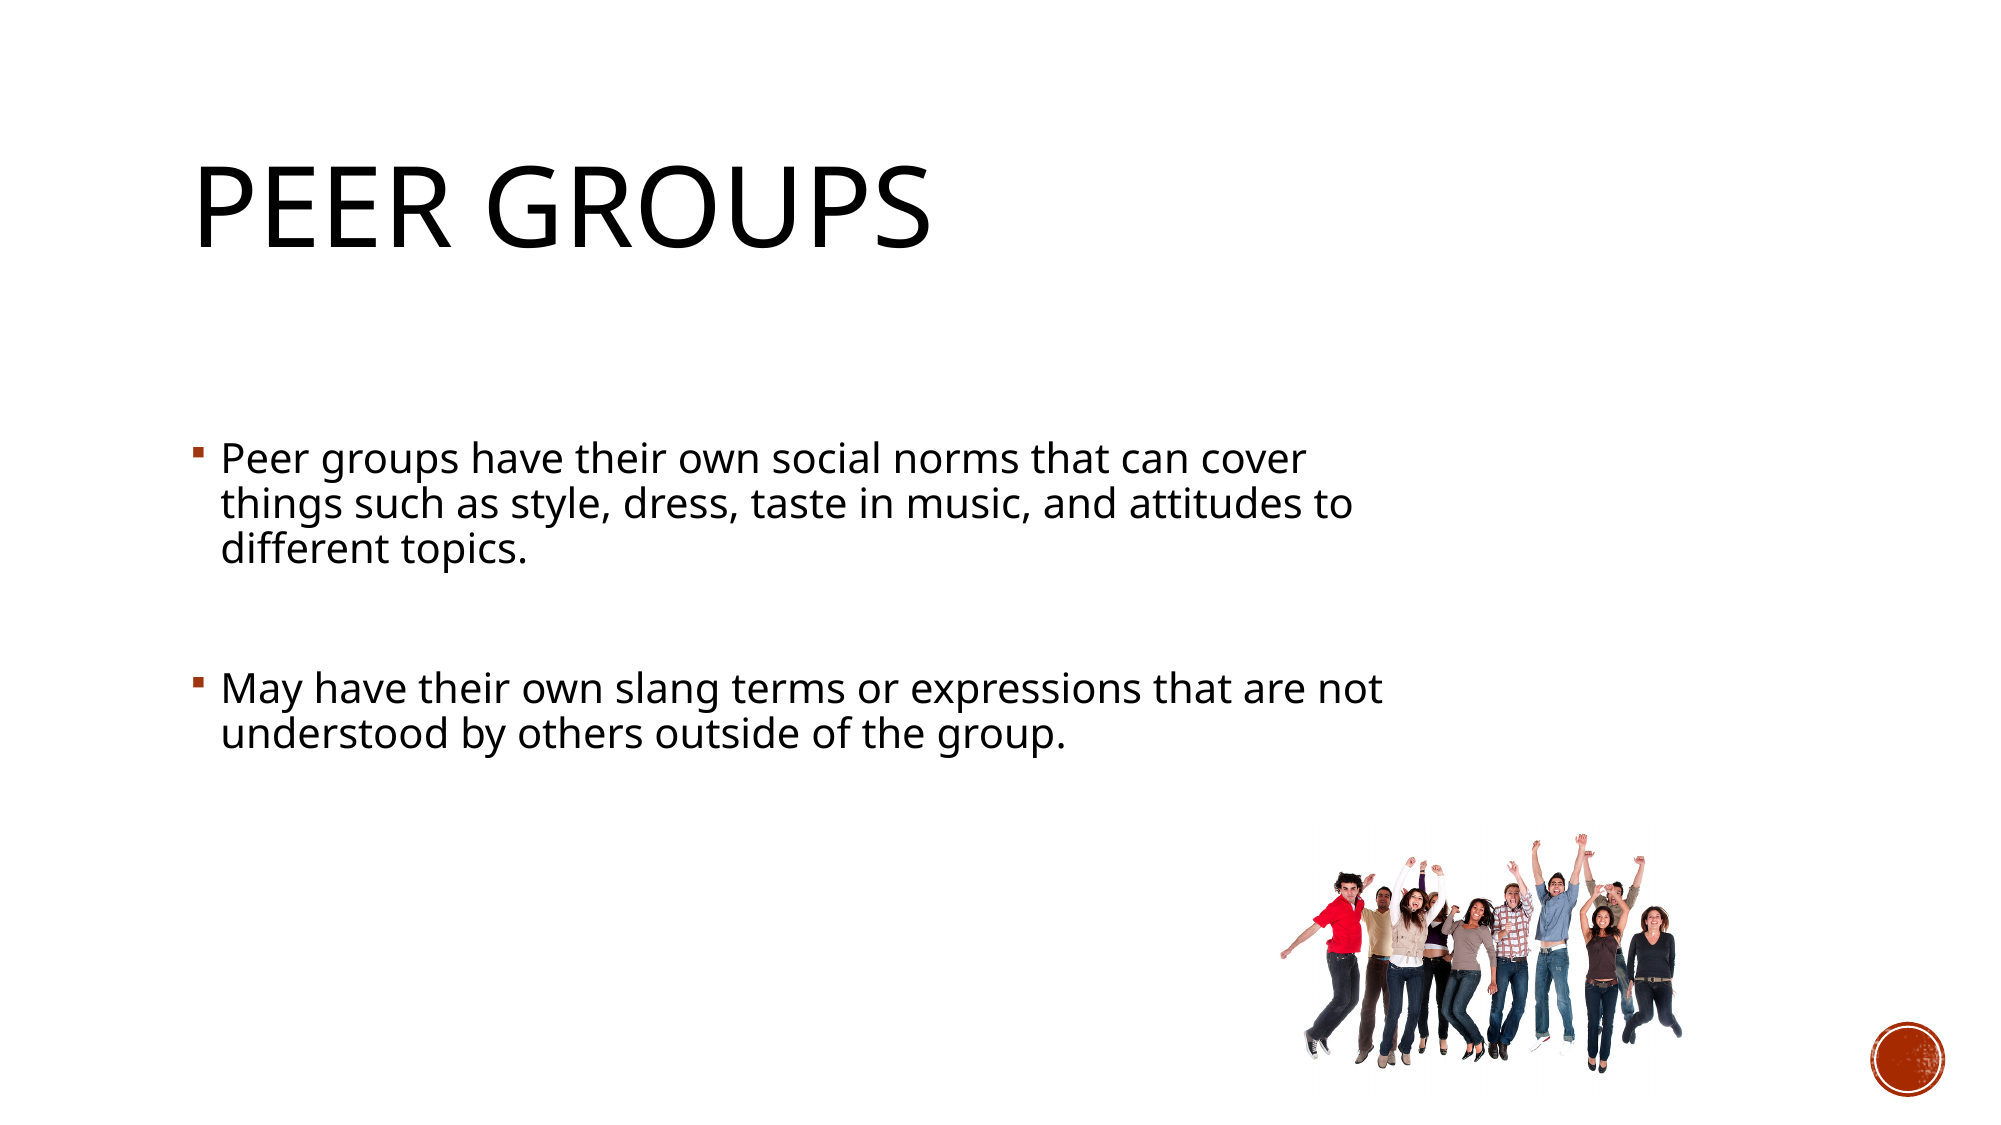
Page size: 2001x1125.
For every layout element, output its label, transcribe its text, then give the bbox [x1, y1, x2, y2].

picture [1271, 822, 1691, 1098]
title Peer groups [175, 79, 1826, 344]
list Peer groups have their own social norms that can cover things such as style, dress, taste in music, and attitudes to different topics. May have their own slang terms or expressions that are not understood by others outside of the group. [175, 429, 1401, 1125]
